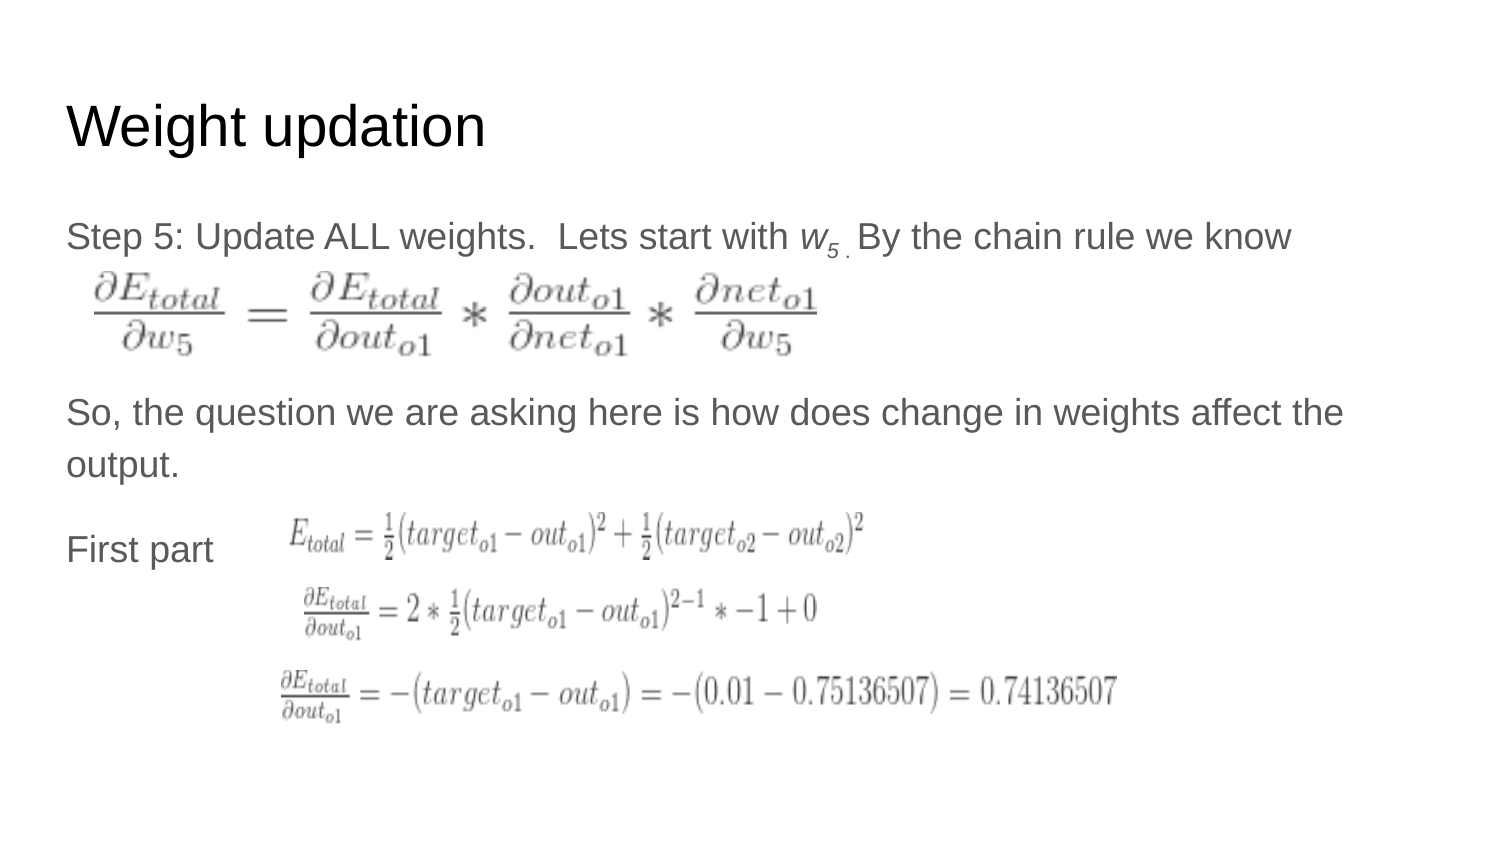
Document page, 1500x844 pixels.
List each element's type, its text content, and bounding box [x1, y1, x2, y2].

picture [303, 586, 817, 643]
title Weight updation [51, 72, 1449, 167]
picture [280, 669, 1117, 726]
picture [93, 271, 817, 360]
picture [288, 511, 864, 561]
list Step 5: Update ALL weights. Lets start with w5 . By the chain rule we know So, the question we are asking here is how does change in weights affect the output. First part [51, 189, 1449, 750]
